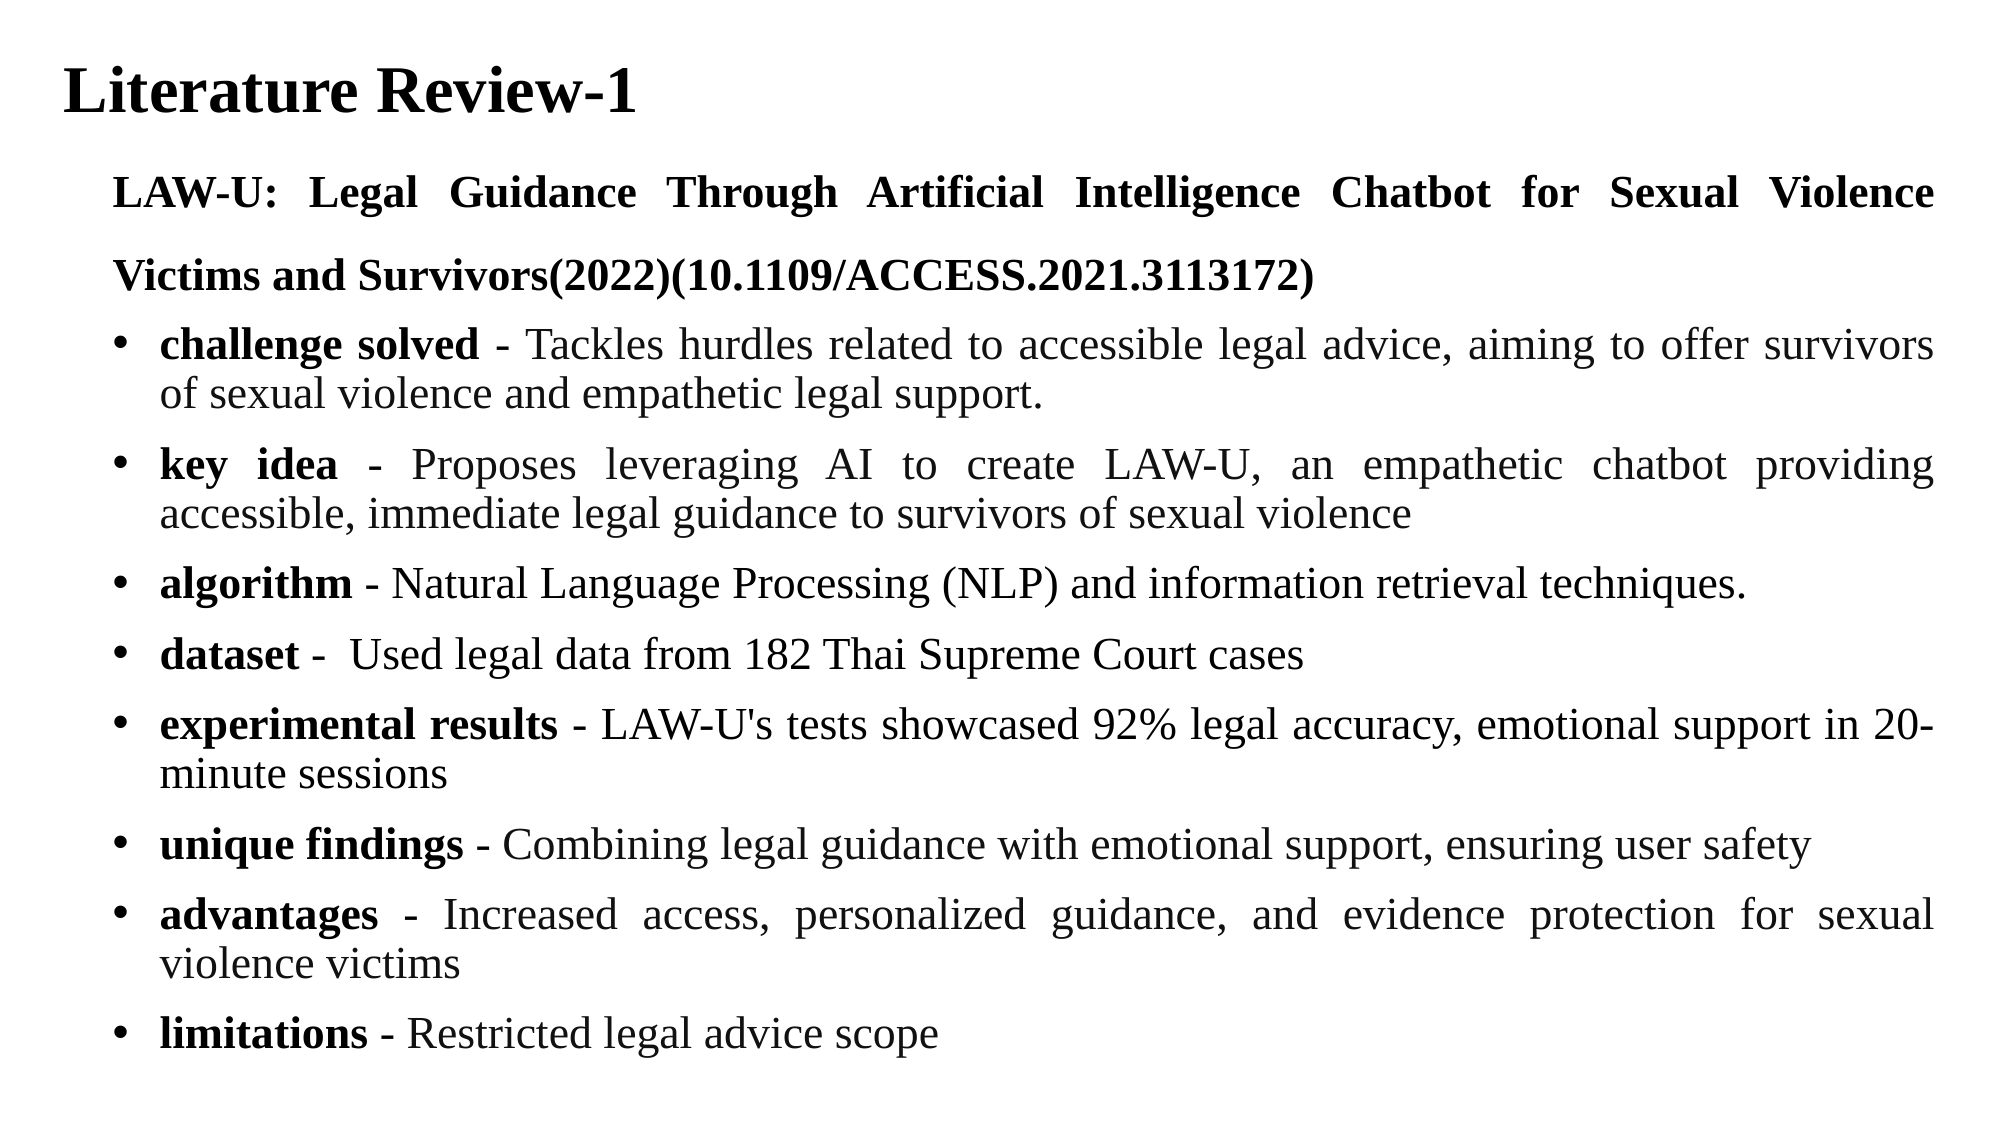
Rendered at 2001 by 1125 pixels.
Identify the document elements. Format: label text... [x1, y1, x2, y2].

title Literature Review-1 [48, 29, 1851, 152]
list LAW-U: Legal Guidance Through Artificial Intelligence Chatbot for Sexual Violence Victims and Survivors(2022)(10.1109/ACCESS.2021.3113172) challenge solved - Tackles hurdles related to accessible legal advice, aiming to offer survivors of sexual violence and empathetic legal support. key idea - Proposes leveraging AI to create LAW-U, an empathetic chatbot providing accessible, immediate legal guidance to survivors of sexual violence algorithm - Natural Language Processing (NLP) and information retrieval techniques. dataset - Used legal data from 182 Thai Supreme Court cases experimental results - LAW-U's tests showcased 92% legal accuracy, emotional support in 20-minute sessions unique findings - Combining legal guidance with emotional support, ensuring user safety advantages - Increased access, personalized guidance, and evidence protection for sexual violence victims limitations - Restricted legal advice scope [97, 126, 1952, 1082]
